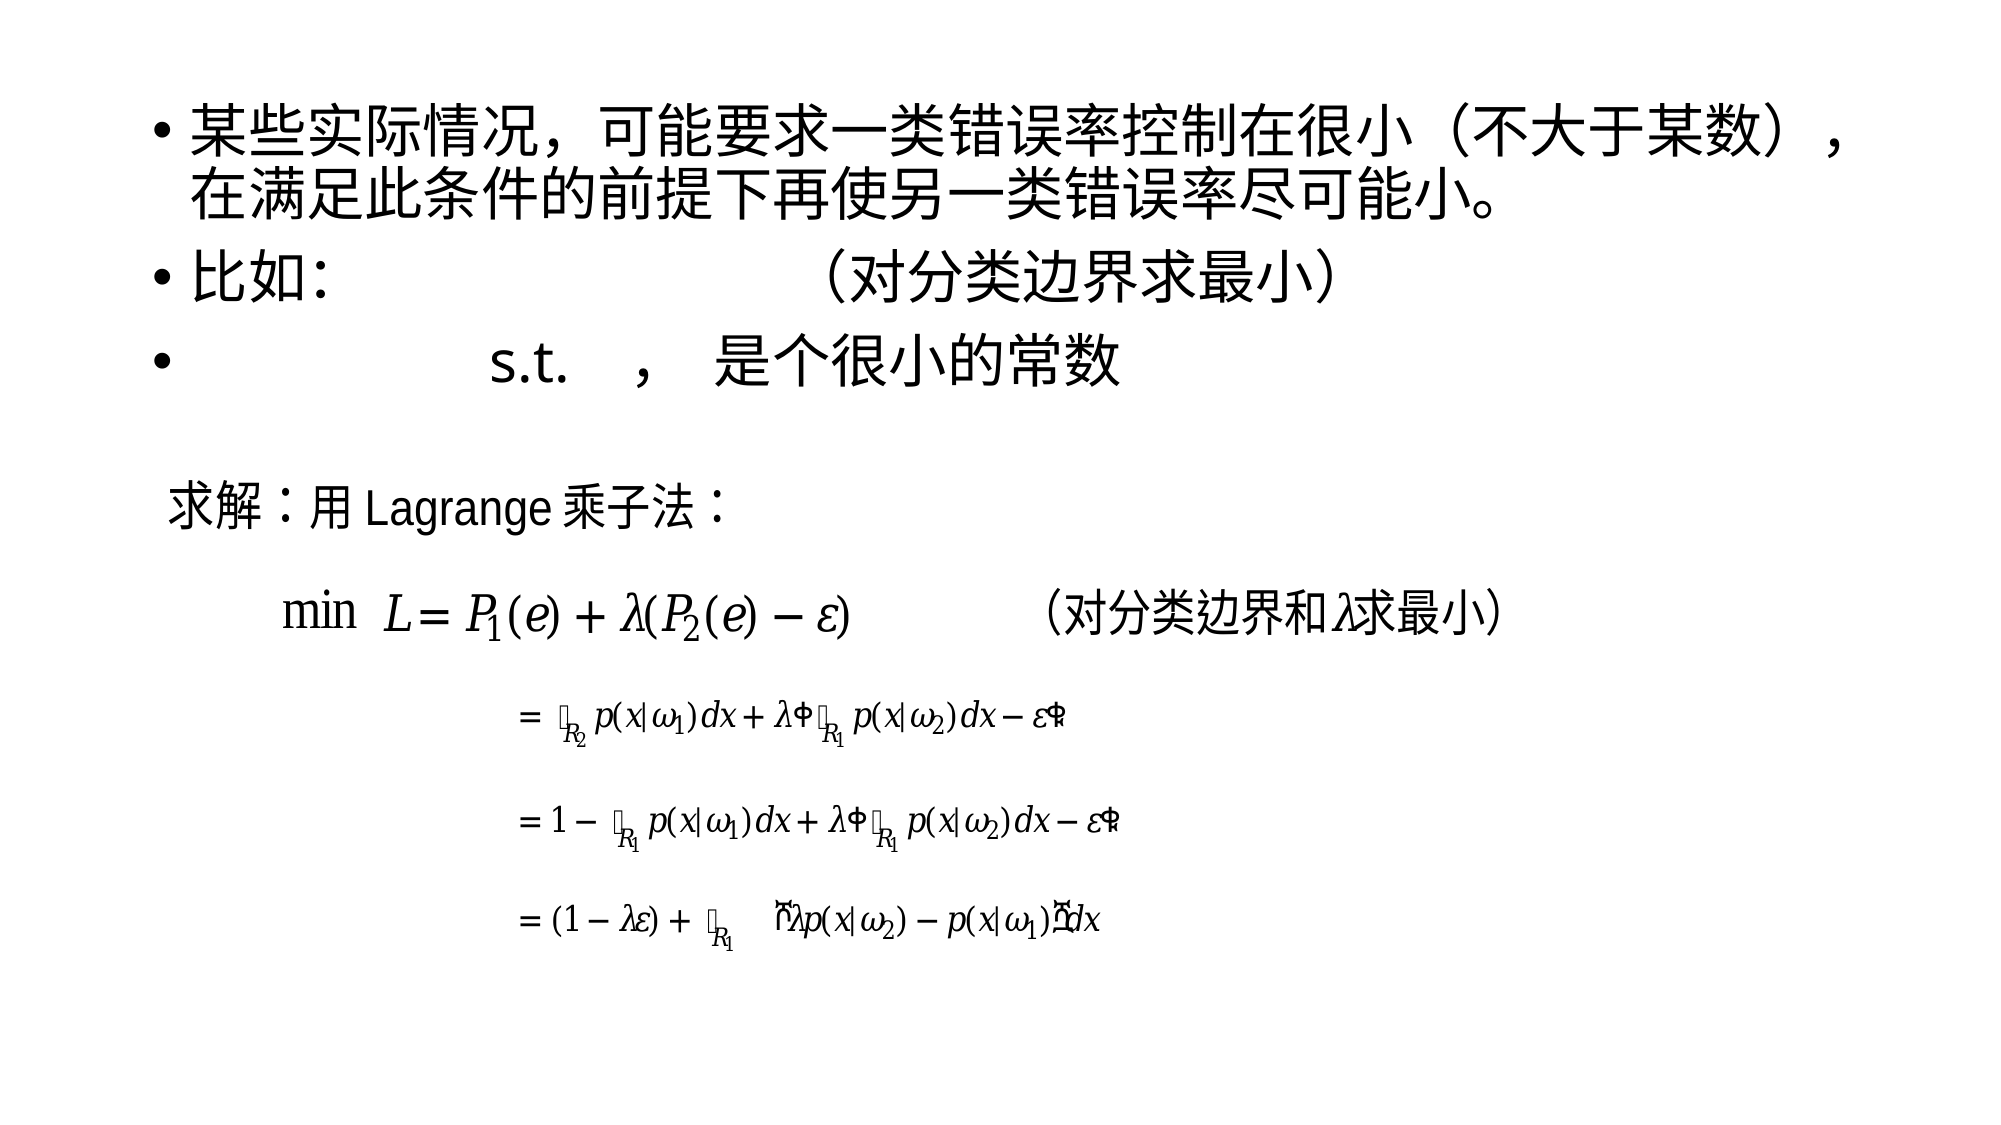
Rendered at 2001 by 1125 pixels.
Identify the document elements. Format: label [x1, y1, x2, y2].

picture [167, 453, 1911, 1031]
